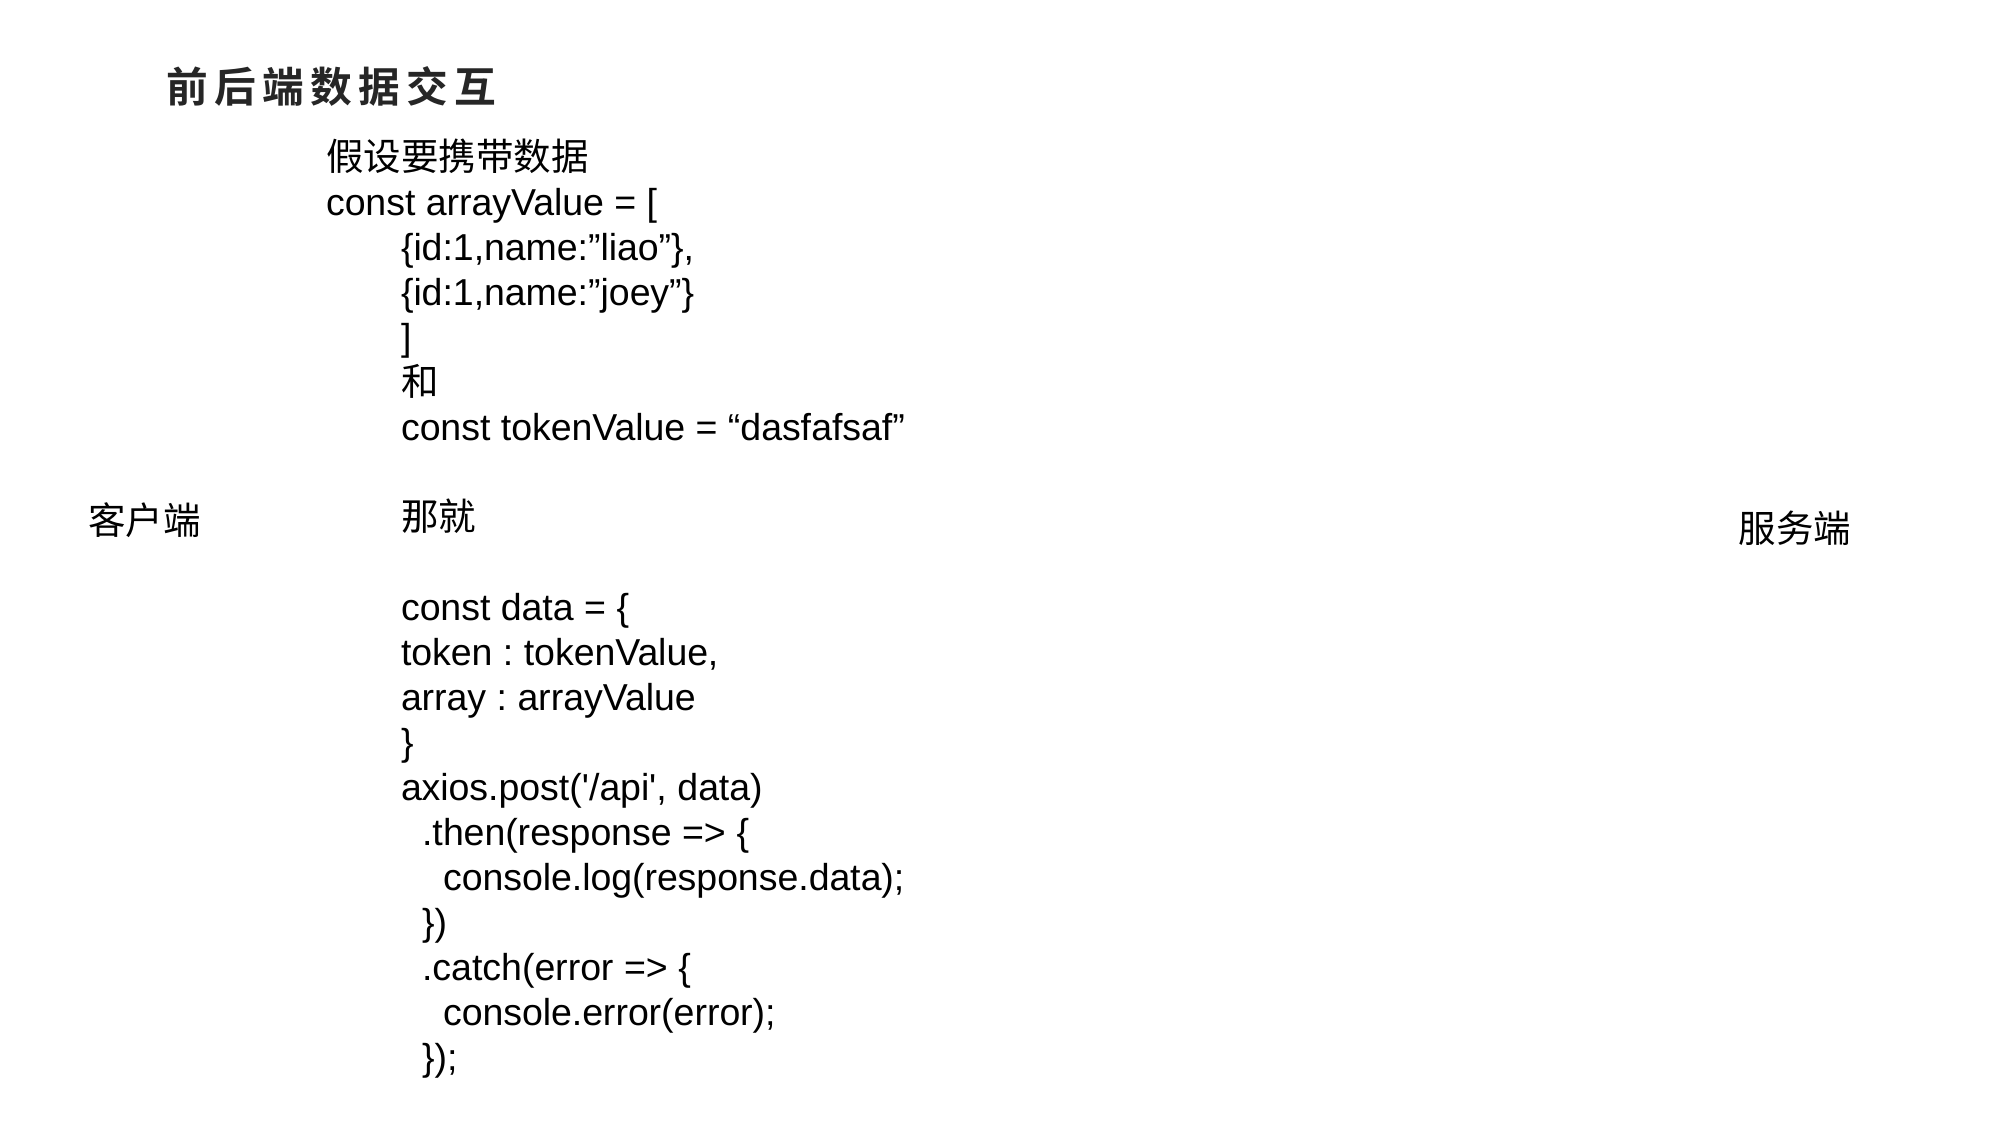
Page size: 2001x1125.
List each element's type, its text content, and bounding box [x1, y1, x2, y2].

text_box 服务端 [1723, 497, 1877, 558]
text_box 假设要携带数据 const arrayValue = [ {id:1,name:”liao”}, {id:1,name:”joey”} ] 和 const tokenValue = “dasfafsaf” 那就 const data = { token : tokenValue, array : arrayValue } axios.post('/api', data) .then(response => { console.log(response.data); }) .catch(error => { console.error(error); }); [311, 125, 954, 1080]
title 前后端数据交互 [29, 39, 635, 119]
text_box 客户端 [73, 490, 220, 550]
